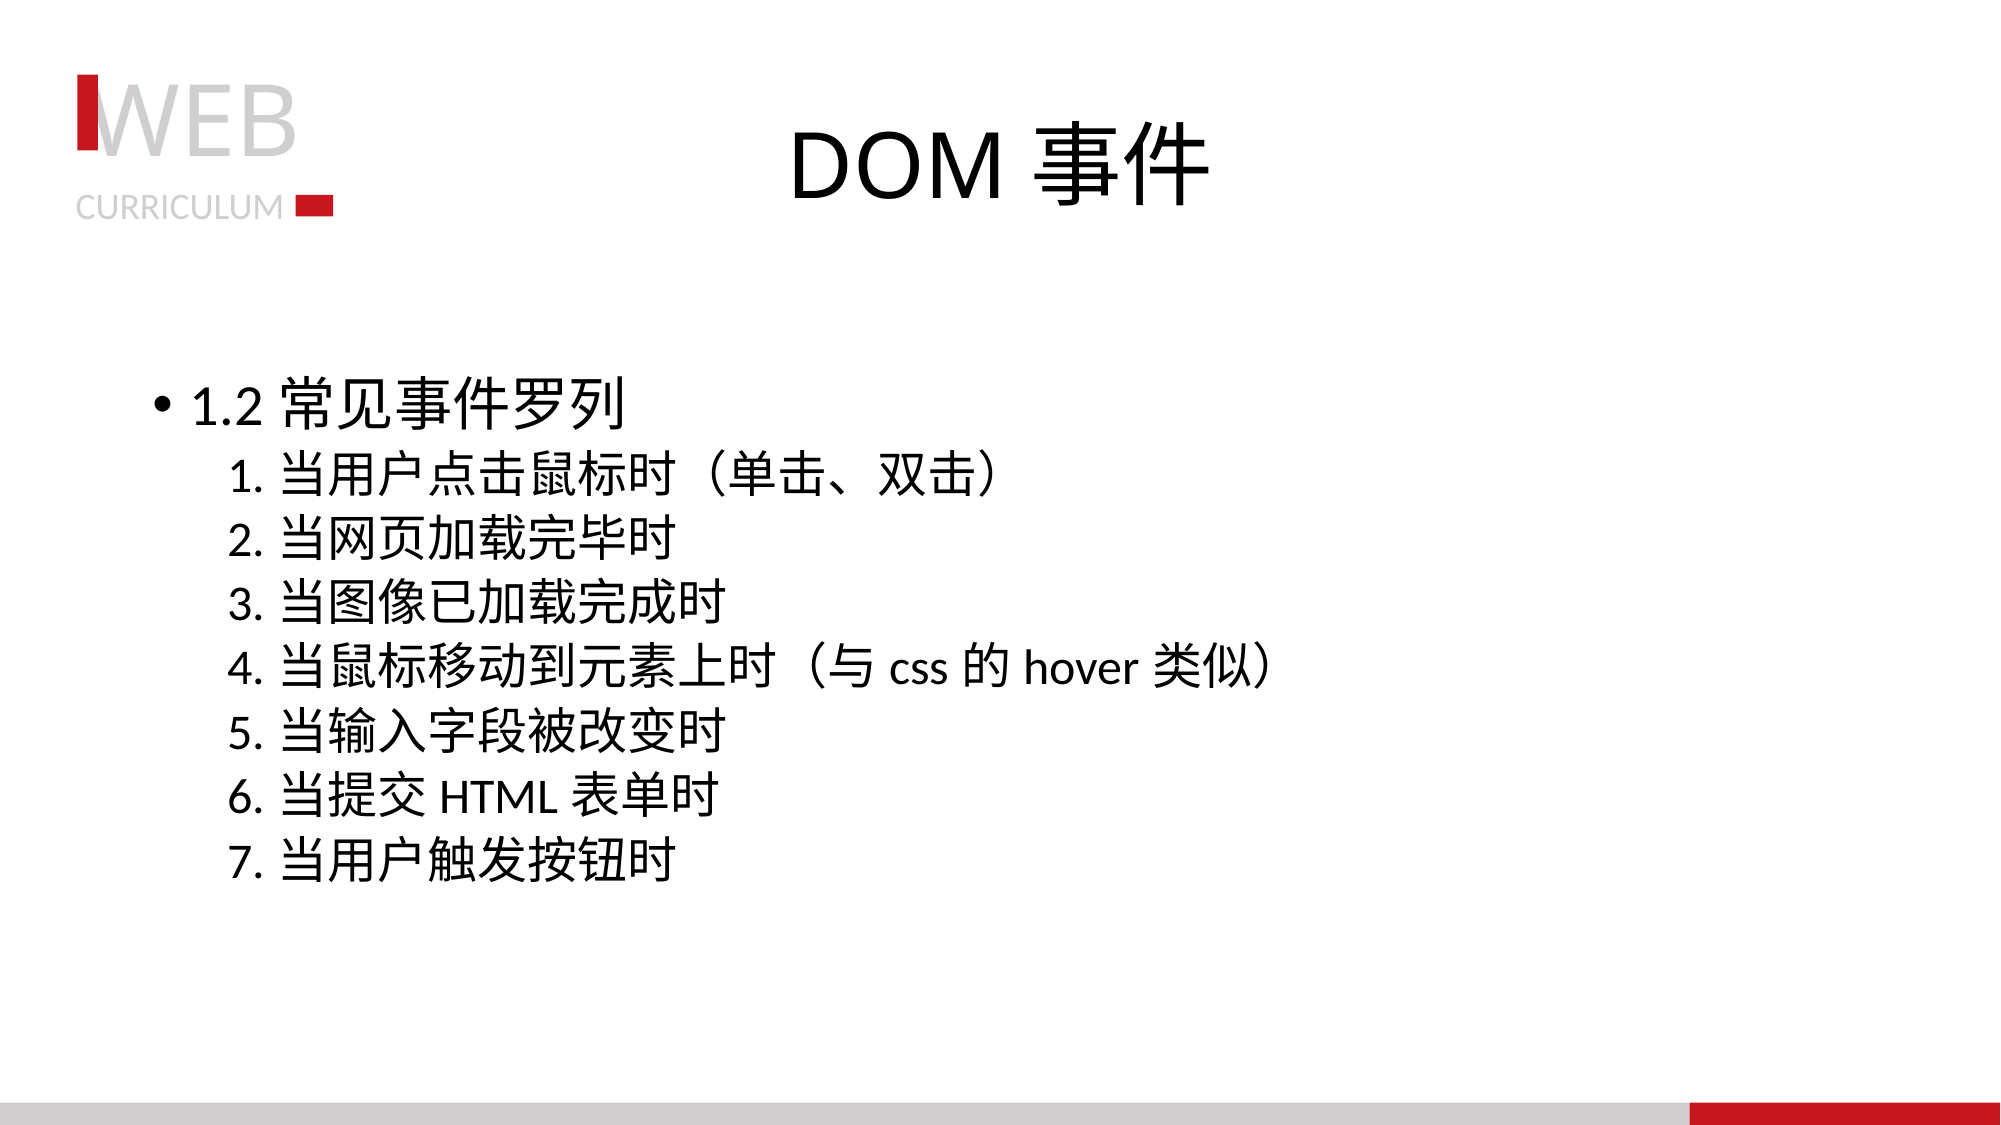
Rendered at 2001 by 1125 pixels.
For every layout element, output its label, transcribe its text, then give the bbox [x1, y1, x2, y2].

list 1.2常见事件罗列 1.当用户点击鼠标时（单击、双击） 2.当网页加载完毕时 3.当图像已加载完成时 4.当鼠标移动到元素上时（与css的hover类似） 5.当输入字段被改变时 6.当提交HTML表单时 7.当用户触发按钮时 [137, 277, 1863, 992]
title DOM事件 [137, 59, 1863, 277]
